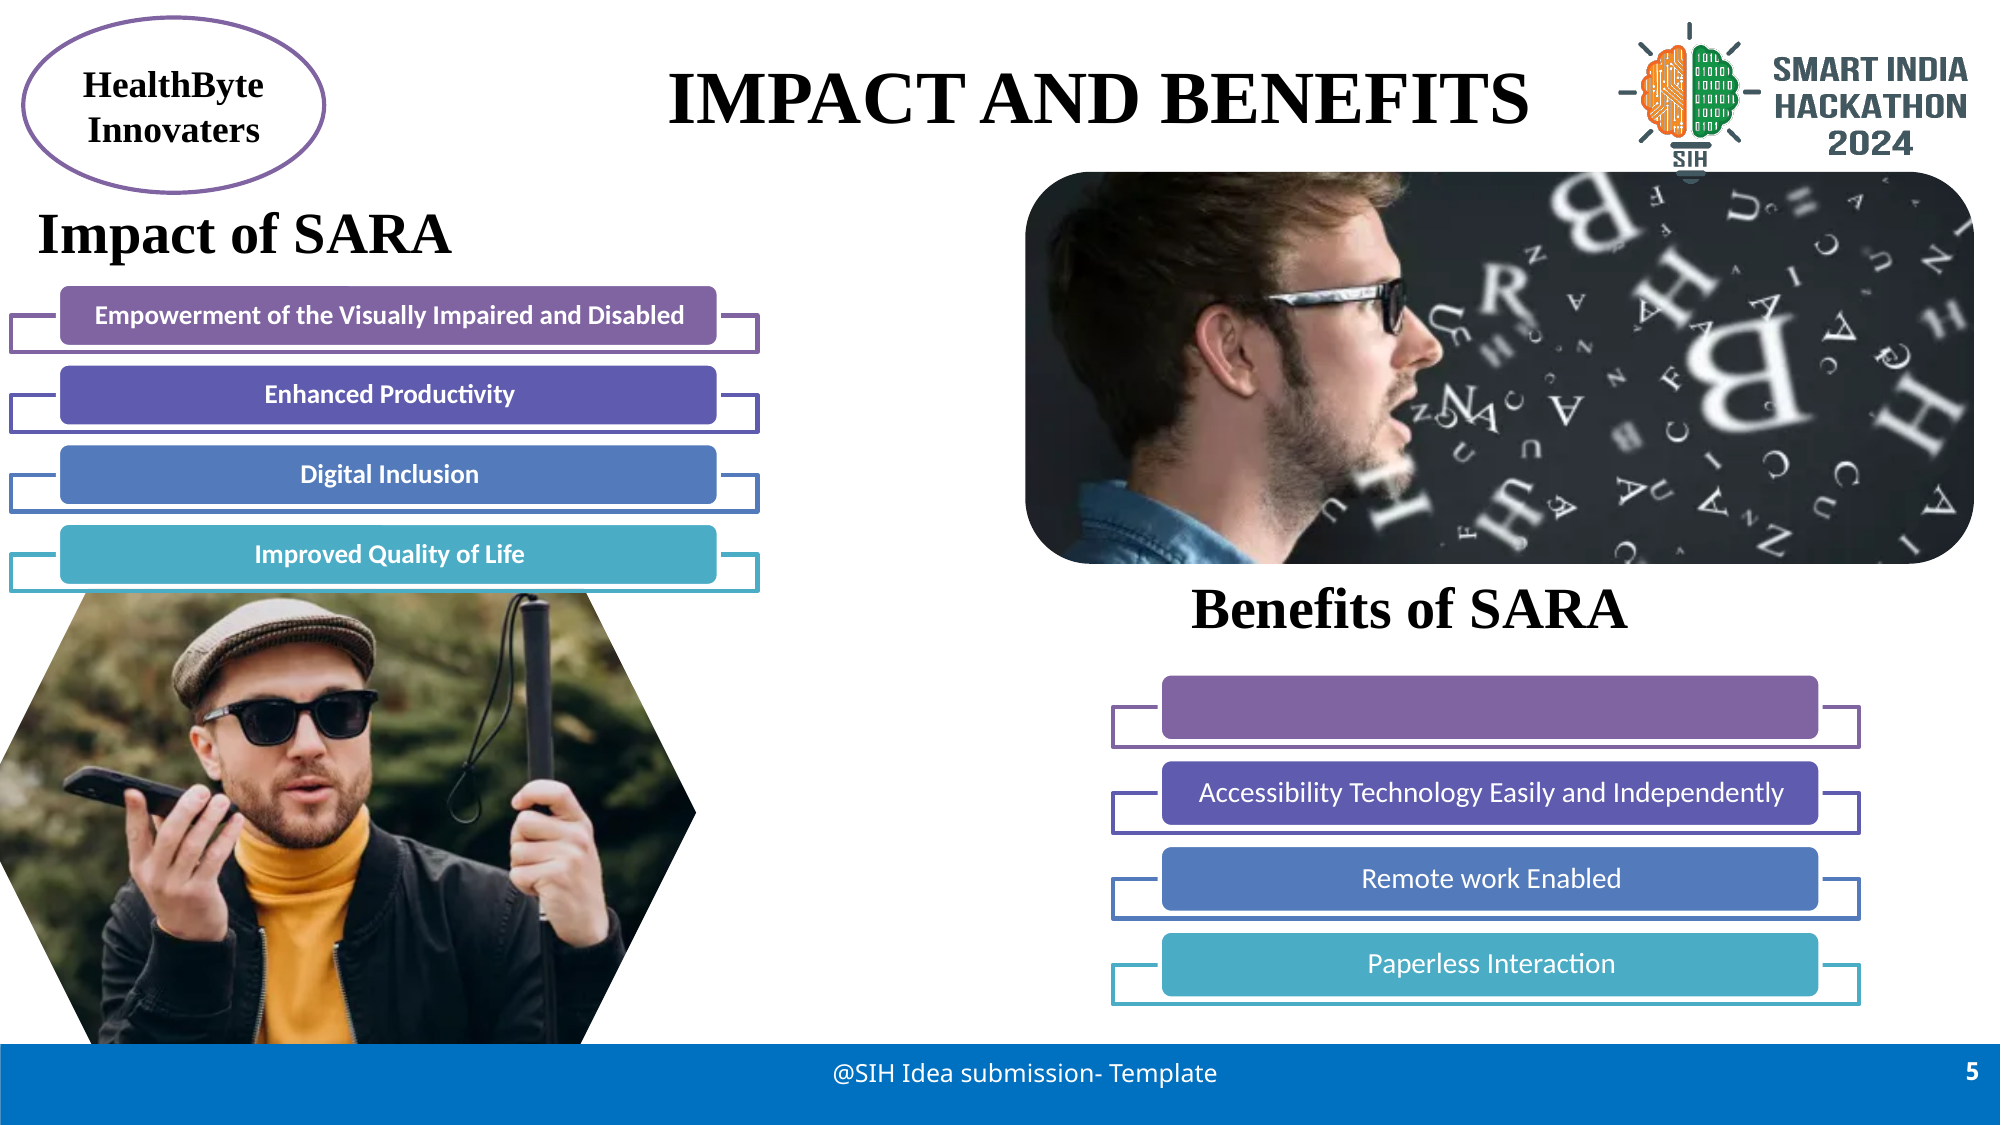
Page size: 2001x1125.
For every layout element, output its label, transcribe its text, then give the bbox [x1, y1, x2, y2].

picture [1025, 13, 1977, 565]
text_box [1112, 642, 2000, 1036]
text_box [10, 241, 955, 634]
text_box HealthByte Innovaters [21, 15, 327, 195]
footer @SIH Idea submission- Template [762, 1042, 1289, 1103]
picture [0, 581, 697, 1045]
title IMPACT AND BENEFITS [199, 0, 2000, 188]
text_box Impact of SARA [23, 187, 798, 239]
slide_number 5 [1528, 1043, 1996, 1103]
text_box Benefits of SARA [1176, 572, 1951, 641]
text_box [0, 1044, 2000, 1125]
